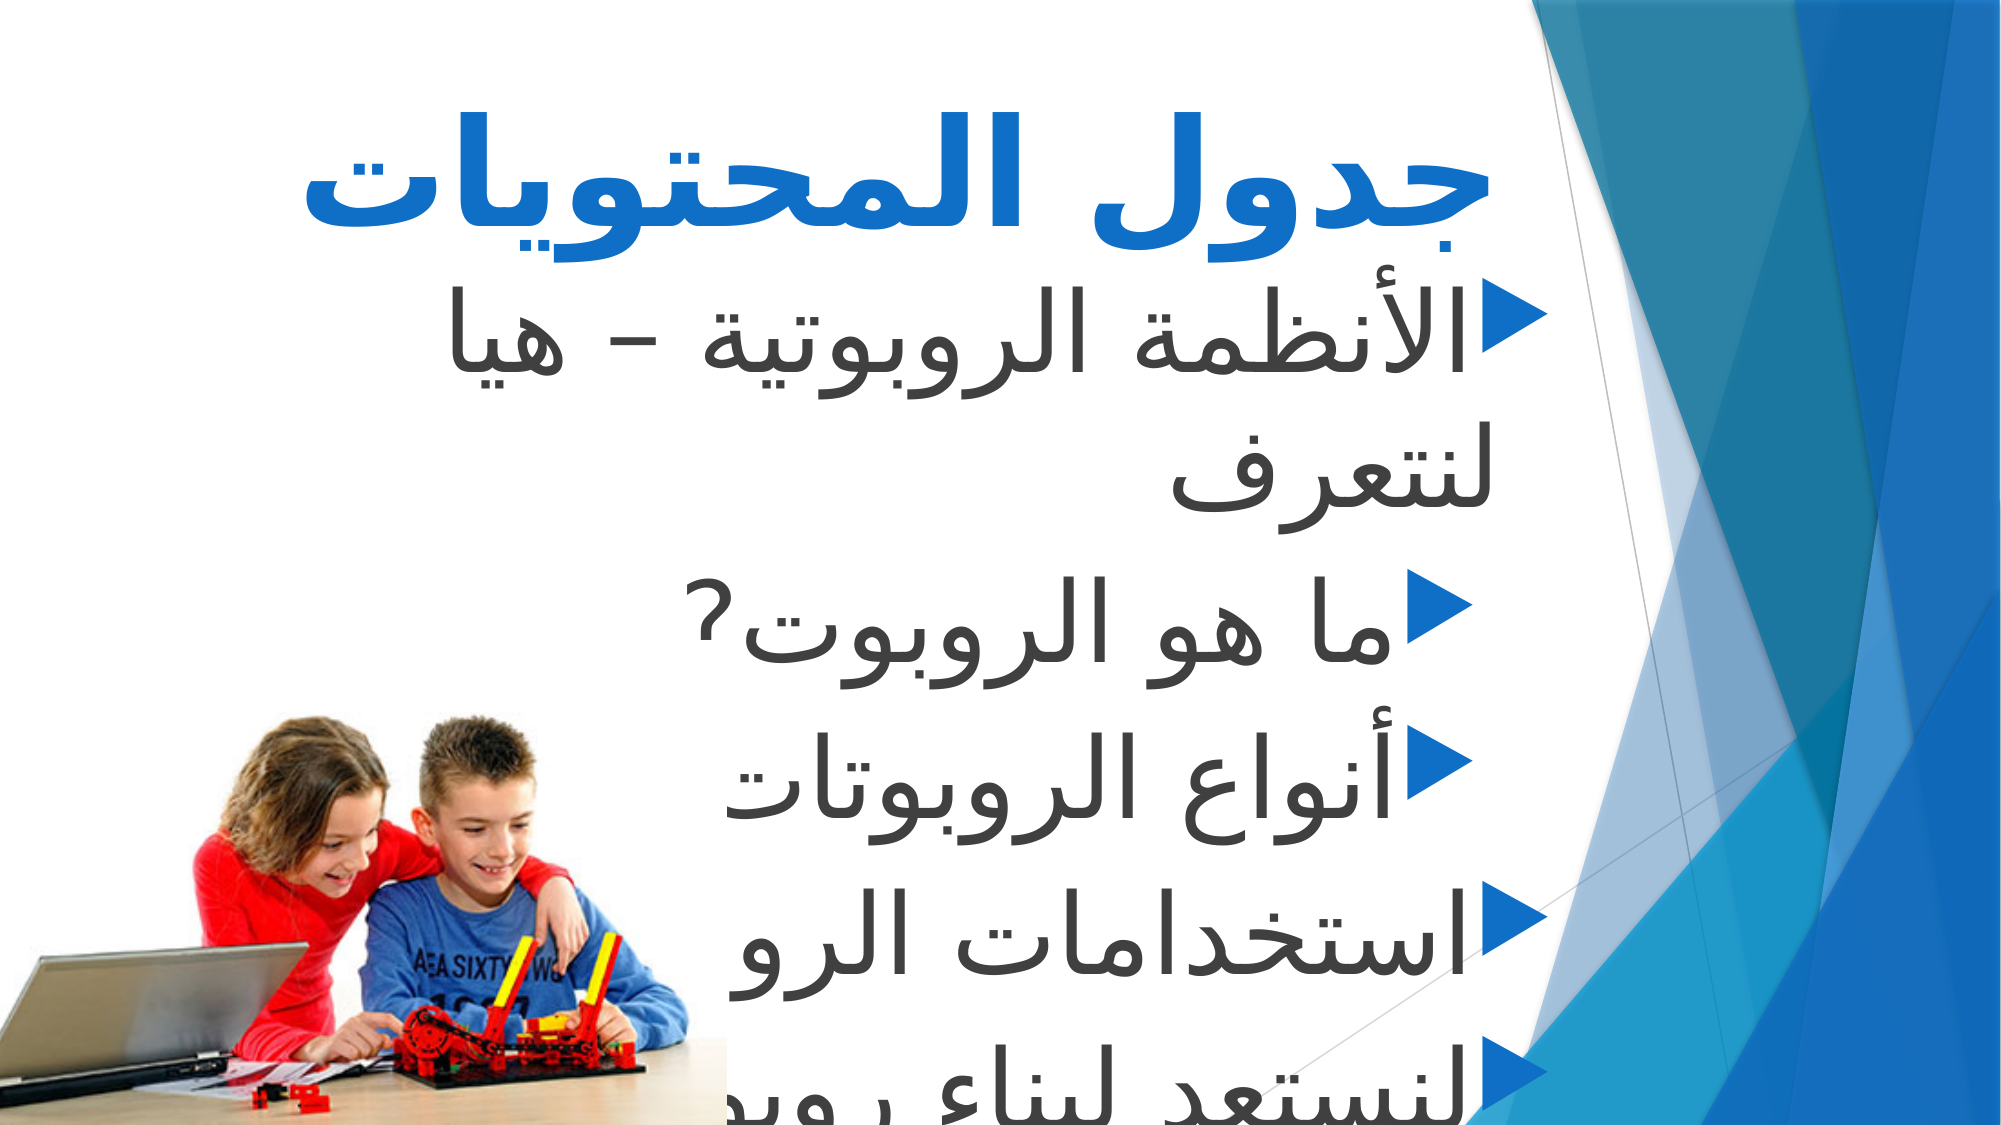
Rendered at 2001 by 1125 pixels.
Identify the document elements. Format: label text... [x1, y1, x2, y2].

title جدول المحتويات [107, 69, 1518, 286]
picture [0, 639, 727, 1125]
list الأنظمة الروبوتية – هيا لنتعرف ما هو الروبوت? أنواع الروبوتات استخدامات الروبوت لنستعد لبناء روبوت ! [182, 251, 1574, 1043]
